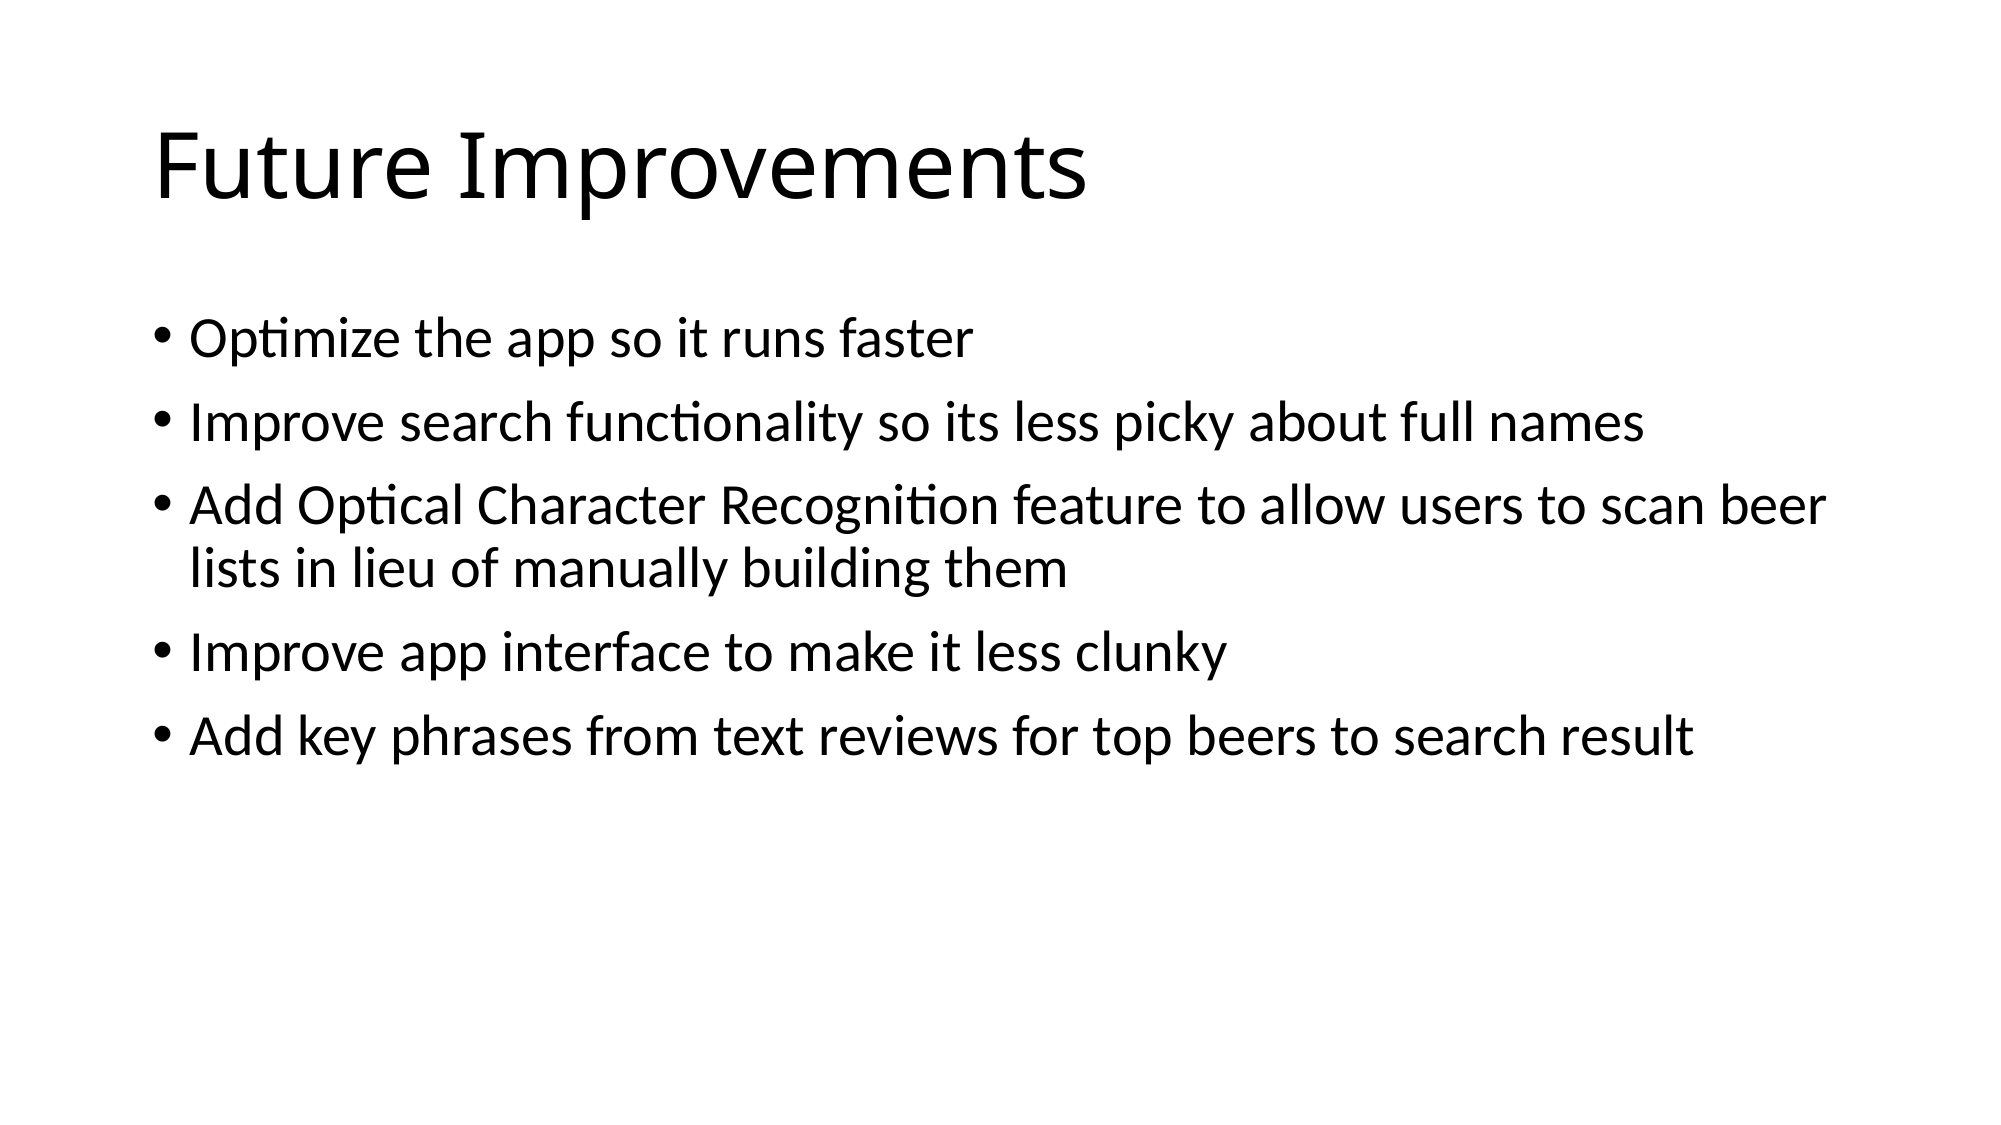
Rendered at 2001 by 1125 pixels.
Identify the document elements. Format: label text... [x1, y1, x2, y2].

title Future Improvements [137, 59, 1863, 278]
list Optimize the app so it runs faster Improve search functionality so its less picky about full names Add Optical Character Recognition feature to allow users to scan beer lists in lieu of manually building them Improve app interface to make it less clunky Add key phrases from text reviews for top beers to search result [137, 299, 1863, 1014]
